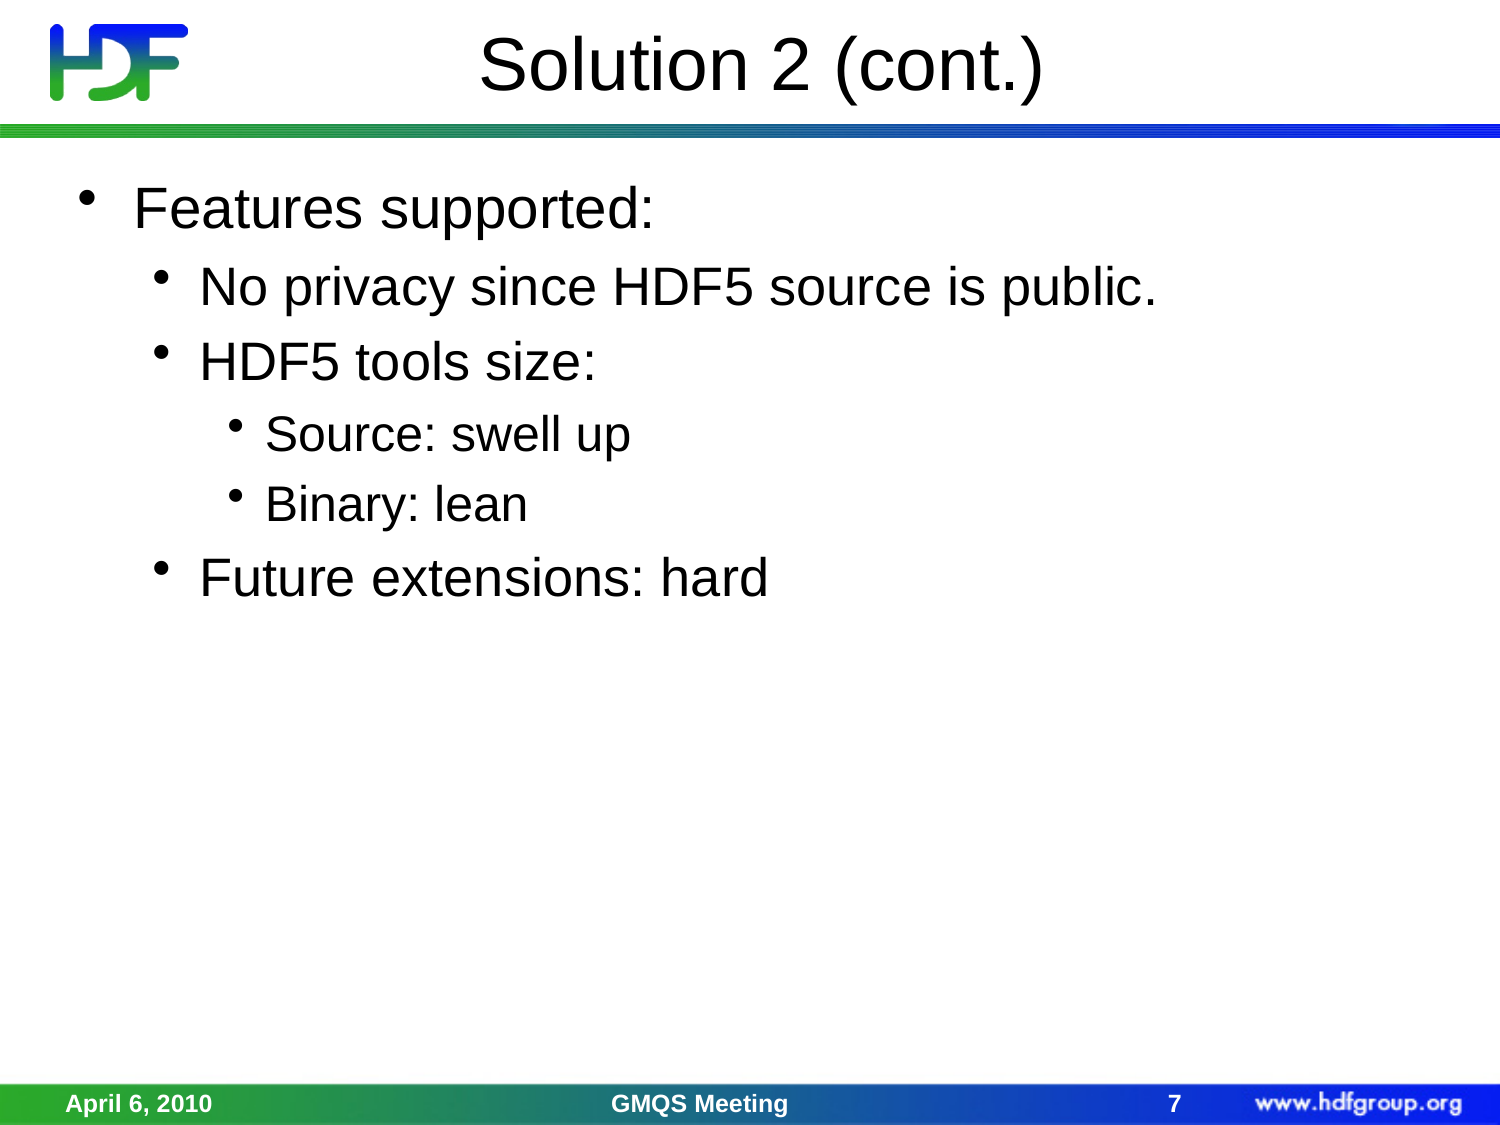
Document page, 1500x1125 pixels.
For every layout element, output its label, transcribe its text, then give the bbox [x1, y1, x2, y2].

title Solution 2 (cont.) [187, 24, 1338, 113]
picture [0, 0, 1500, 1125]
footer GMQS Meeting [374, 1087, 1026, 1125]
list Features supported: No privacy since HDF5 source is public. HDF5 tools size: Source: swell up Binary: lean Future extensions: hard [62, 162, 1451, 1063]
slide_number 7 [1112, 1087, 1238, 1125]
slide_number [49, 1087, 338, 1125]
